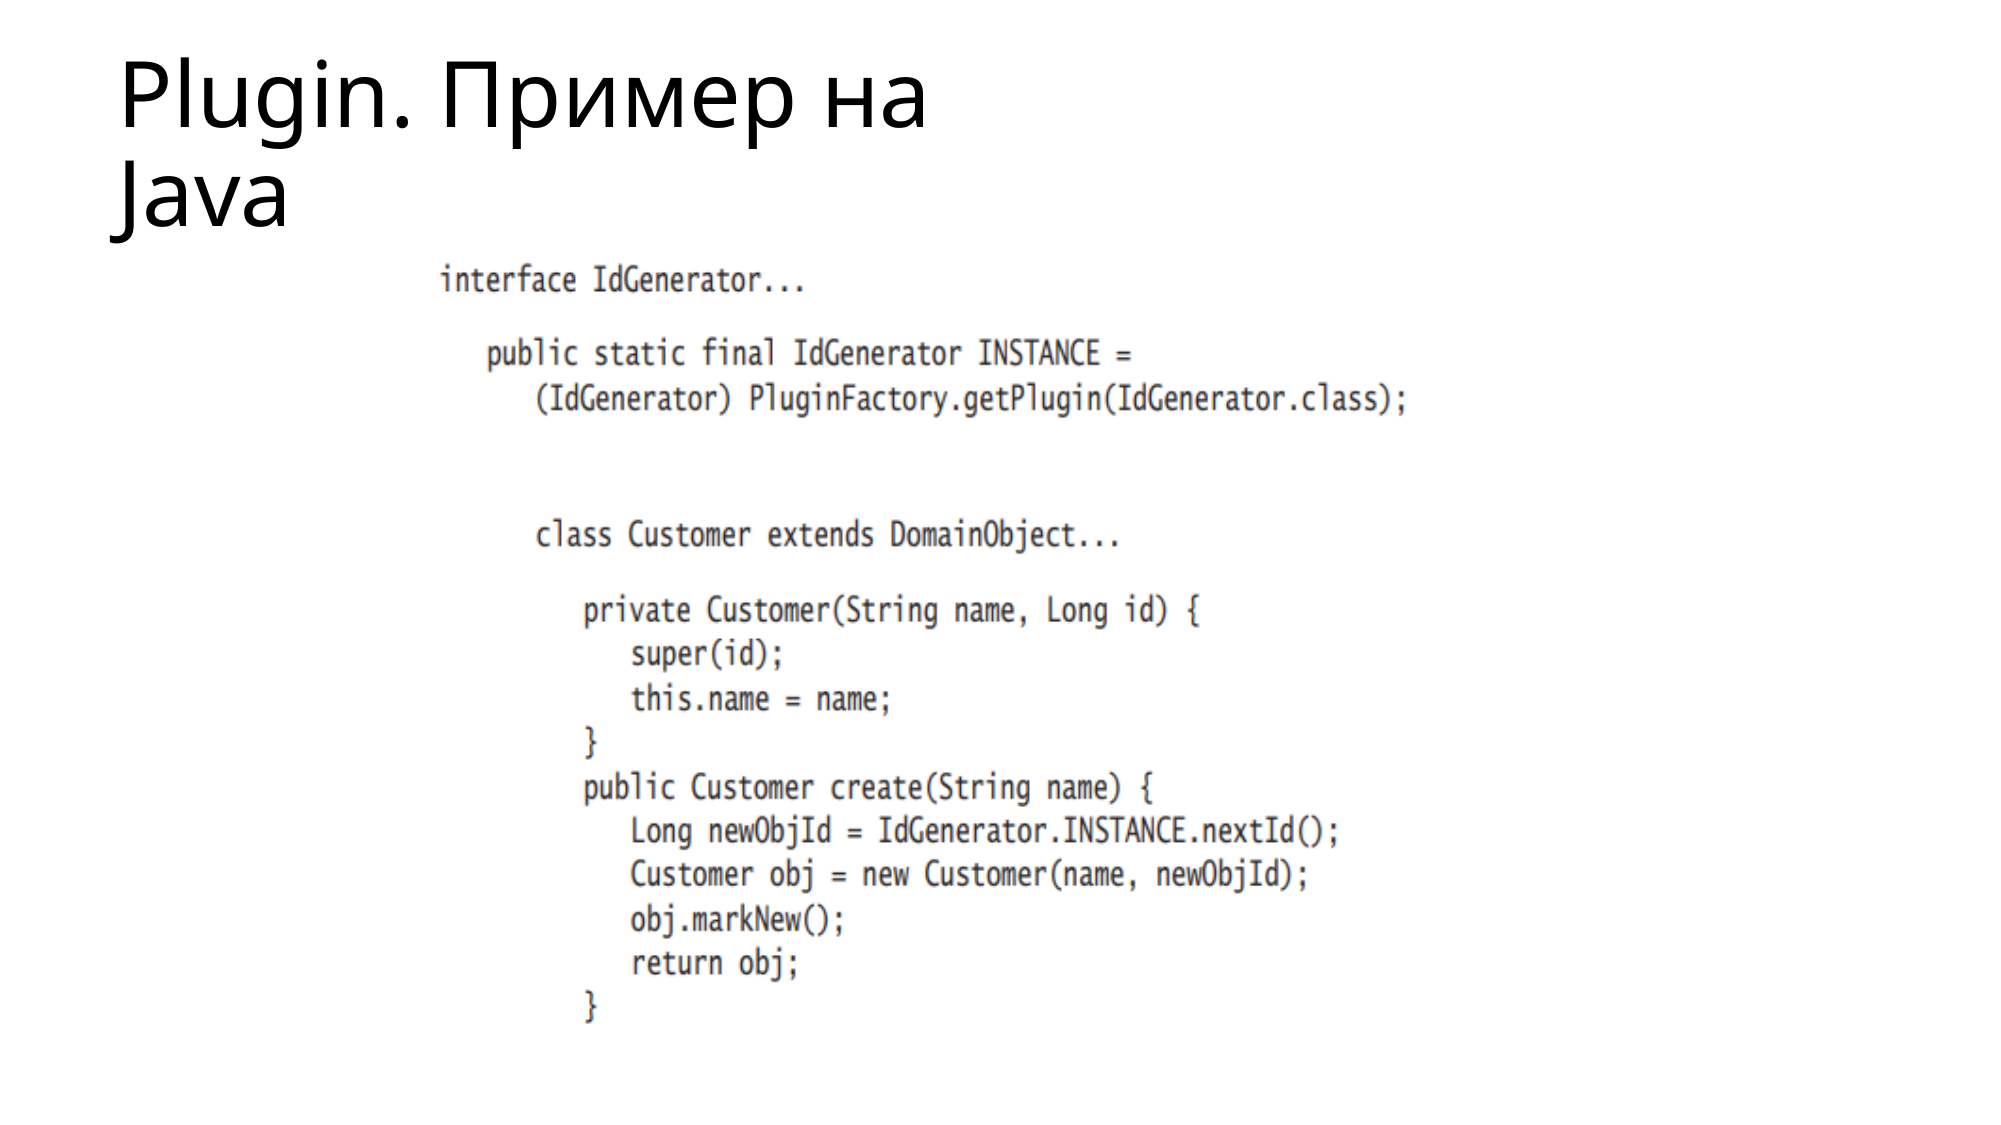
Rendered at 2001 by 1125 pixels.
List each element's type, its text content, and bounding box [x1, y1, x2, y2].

picture [524, 490, 1345, 1037]
title Plugin. Пример на Java [102, 38, 1088, 257]
picture [437, 241, 1424, 435]
